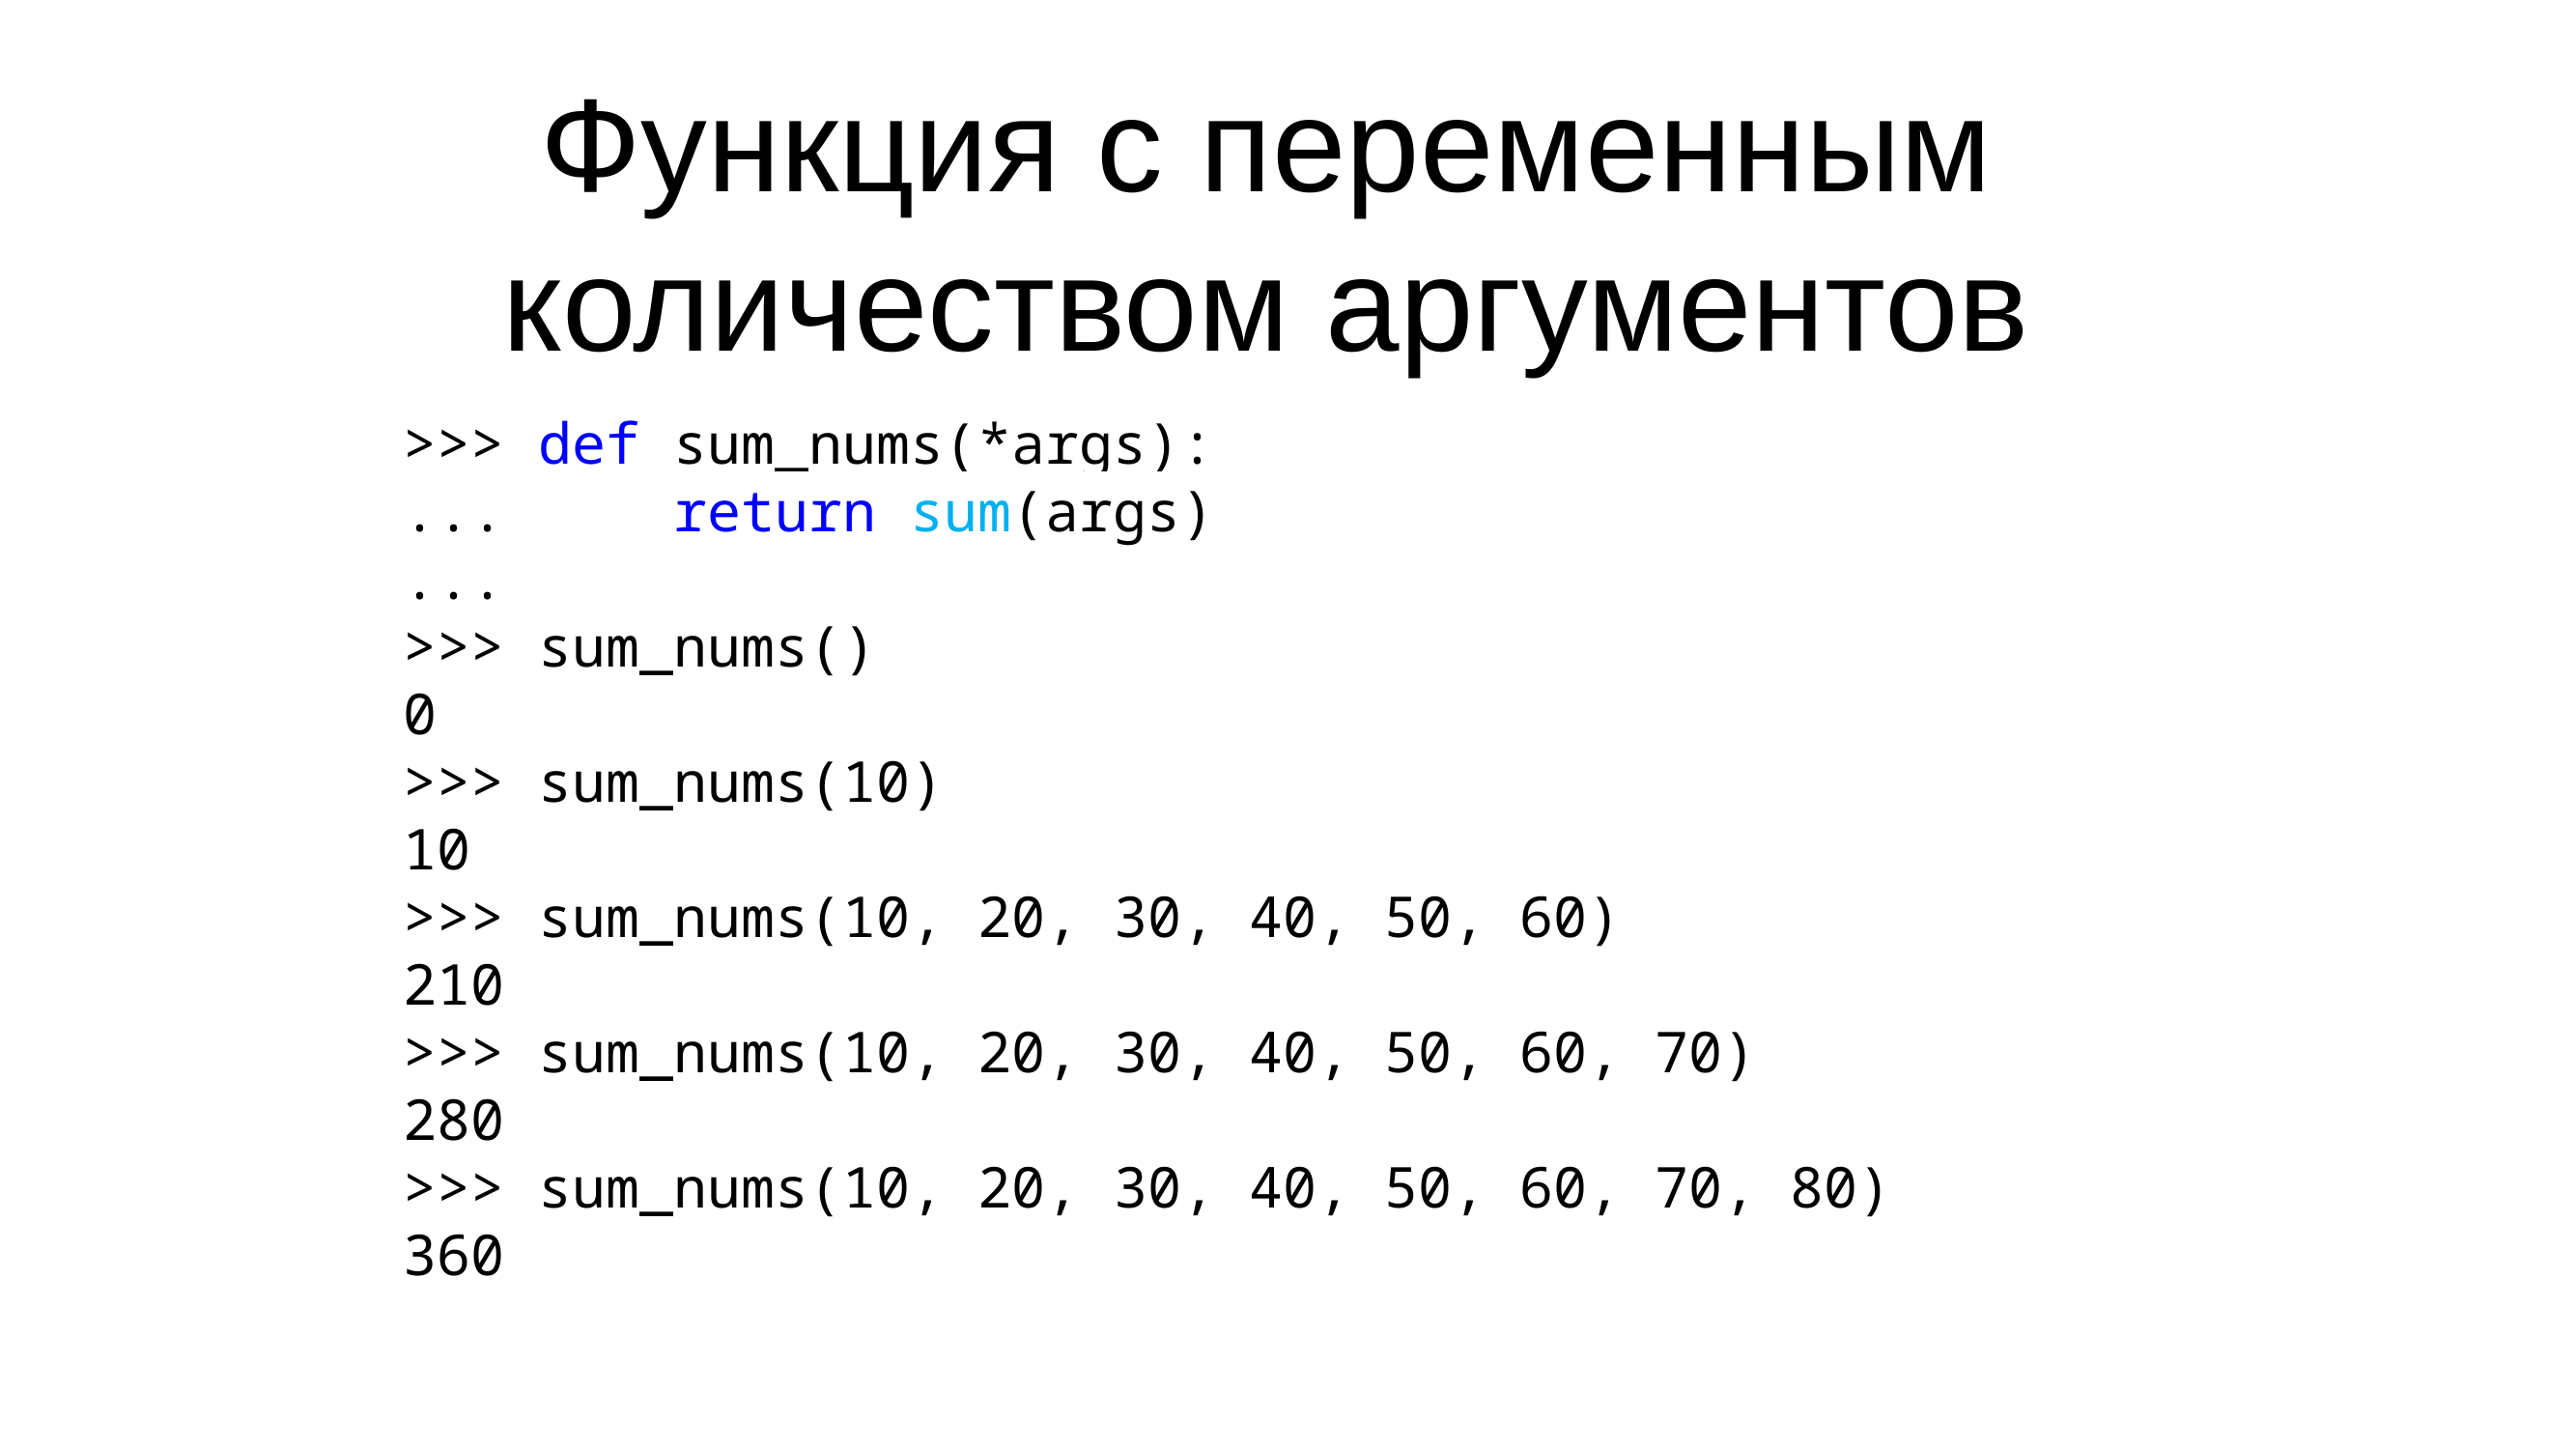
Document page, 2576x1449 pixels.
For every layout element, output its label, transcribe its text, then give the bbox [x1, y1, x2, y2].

text_box >>> def sum_nums(*args): ... return sum(args) ... >>> sum_nums() 0 >>> sum_nums(10) 10 >>> sum_nums(10, 20, 30, 40, 50, 60) 210 >>> sum_nums(10, 20, 30, 40, 50, 60, 70) 280 >>> sum_nums(10, 20, 30, 40, 50, 60, 70, 80) 360 [389, 400, 2253, 1362]
title Функция с переменным количеством аргументов [162, 36, 2371, 401]
